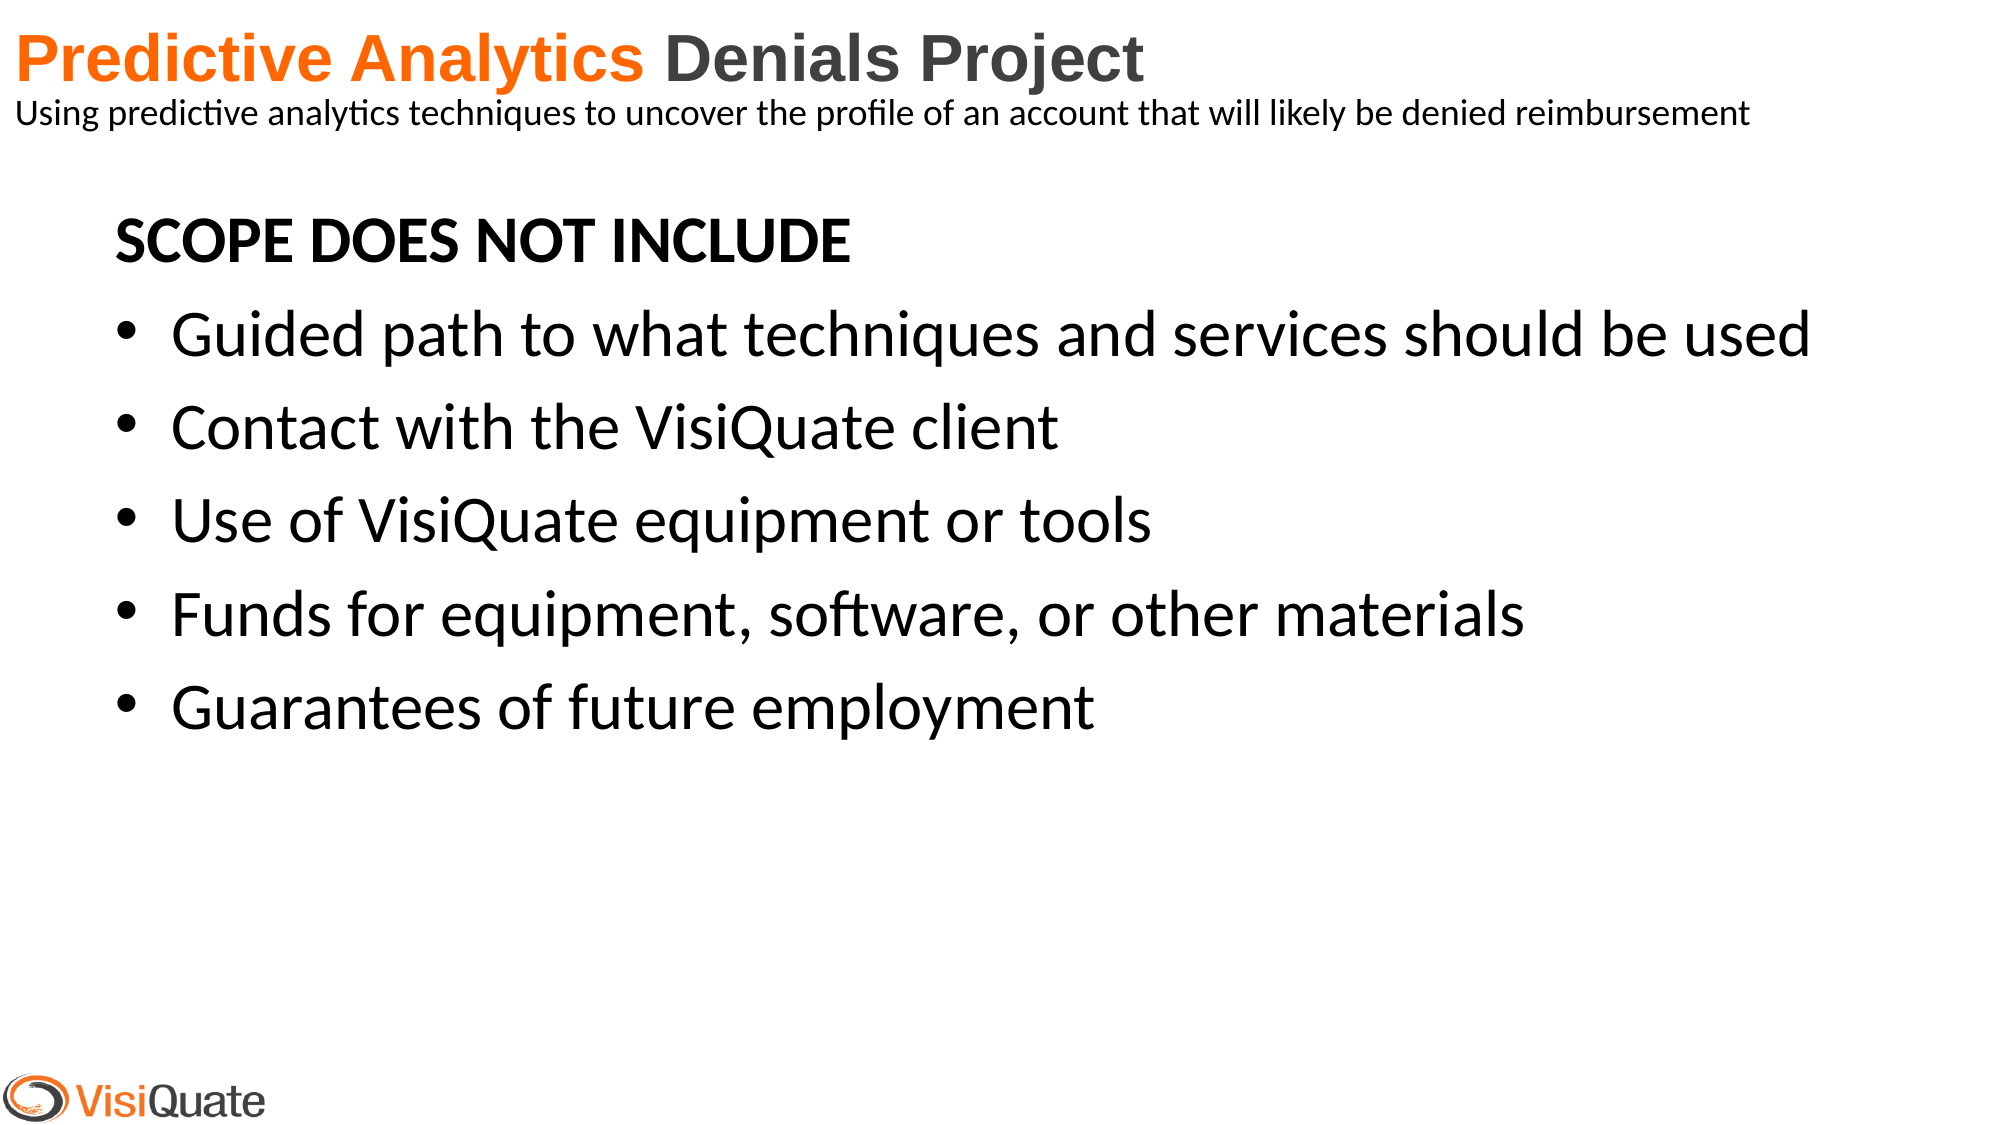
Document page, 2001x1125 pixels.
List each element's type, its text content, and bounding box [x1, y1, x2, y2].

list SCOPE DOES NOT INCLUDE Guided path to what techniques and services should be used Contact with the VisiQuate client Use of VisiQuate equipment or tools Funds for equipment, software, or other materials Guarantees of future employment [99, 188, 1900, 1087]
title Predictive Analytics Denials Project [0, 0, 1435, 80]
picture [0, 1068, 269, 1125]
text_box Using predictive analytics techniques to uncover the profile of an account that will likely be denied reimbursement [0, 80, 1900, 140]
